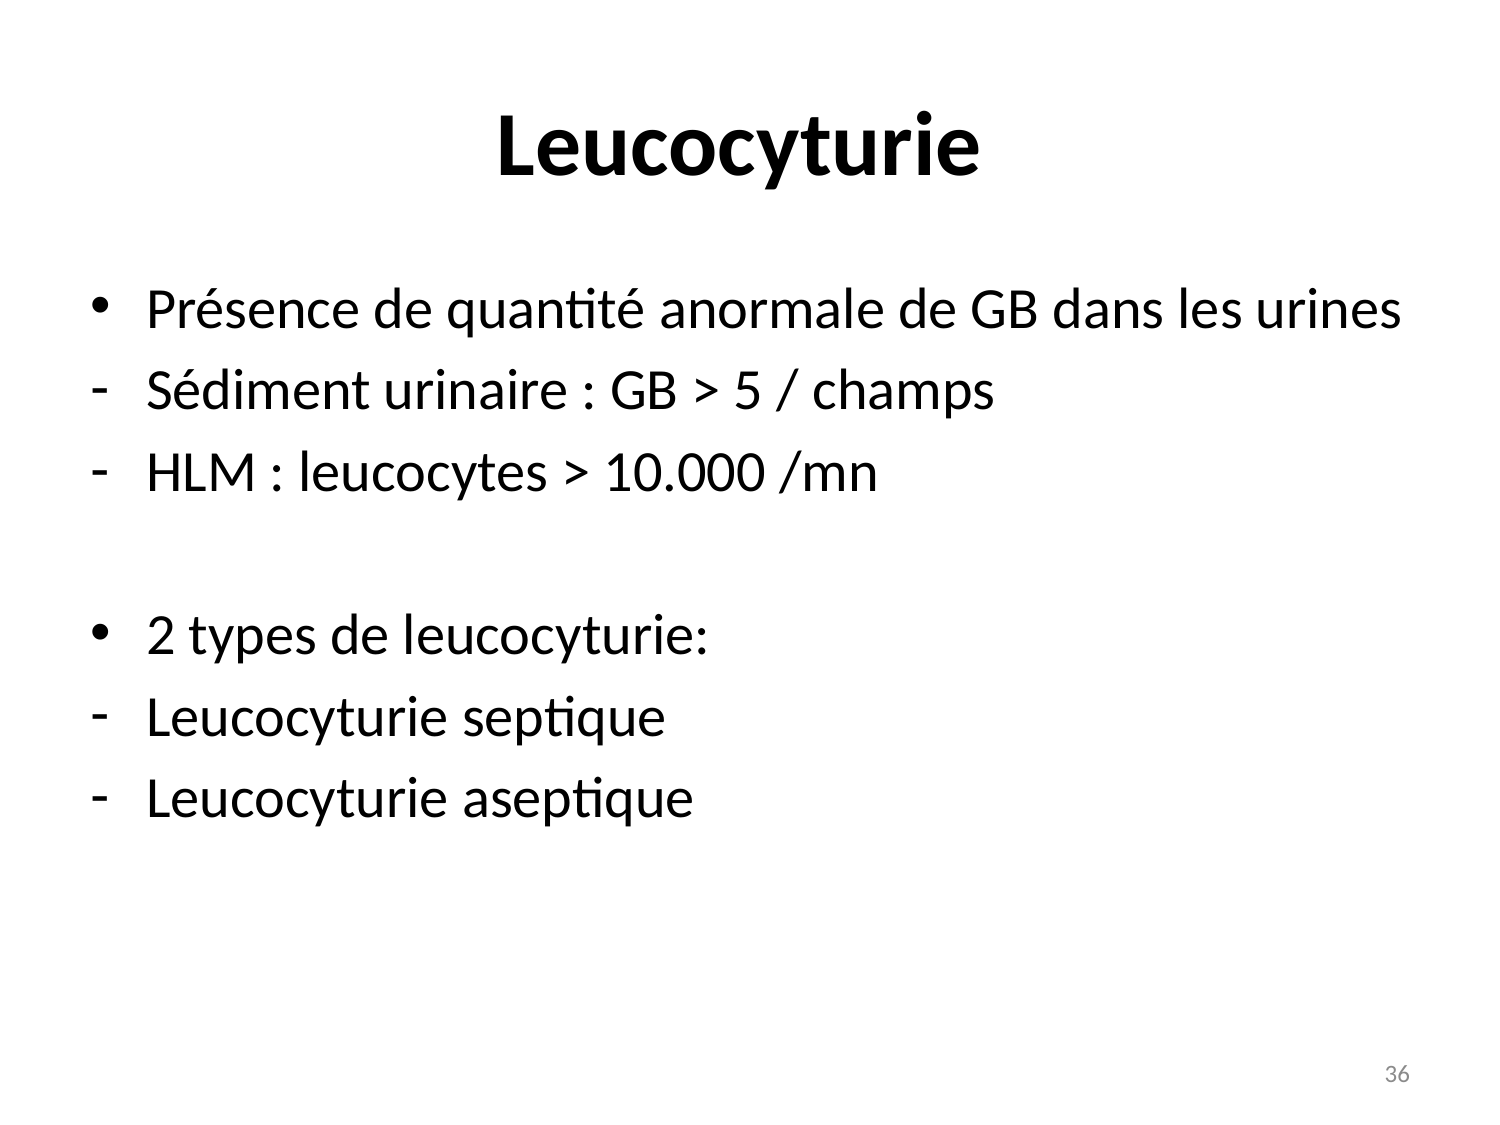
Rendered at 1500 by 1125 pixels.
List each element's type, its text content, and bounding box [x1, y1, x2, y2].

title Leucocyturie [75, 45, 1425, 233]
slide_number 36 [1074, 1042, 1425, 1103]
list Présence de quantité anormale de GB dans les urines Sédiment urinaire : GB > 5 / champs HLM : leucocytes > 10.000 /mn 2 types de leucocyturie: Leucocyturie septique Leucocyturie aseptique [75, 262, 1425, 1005]
